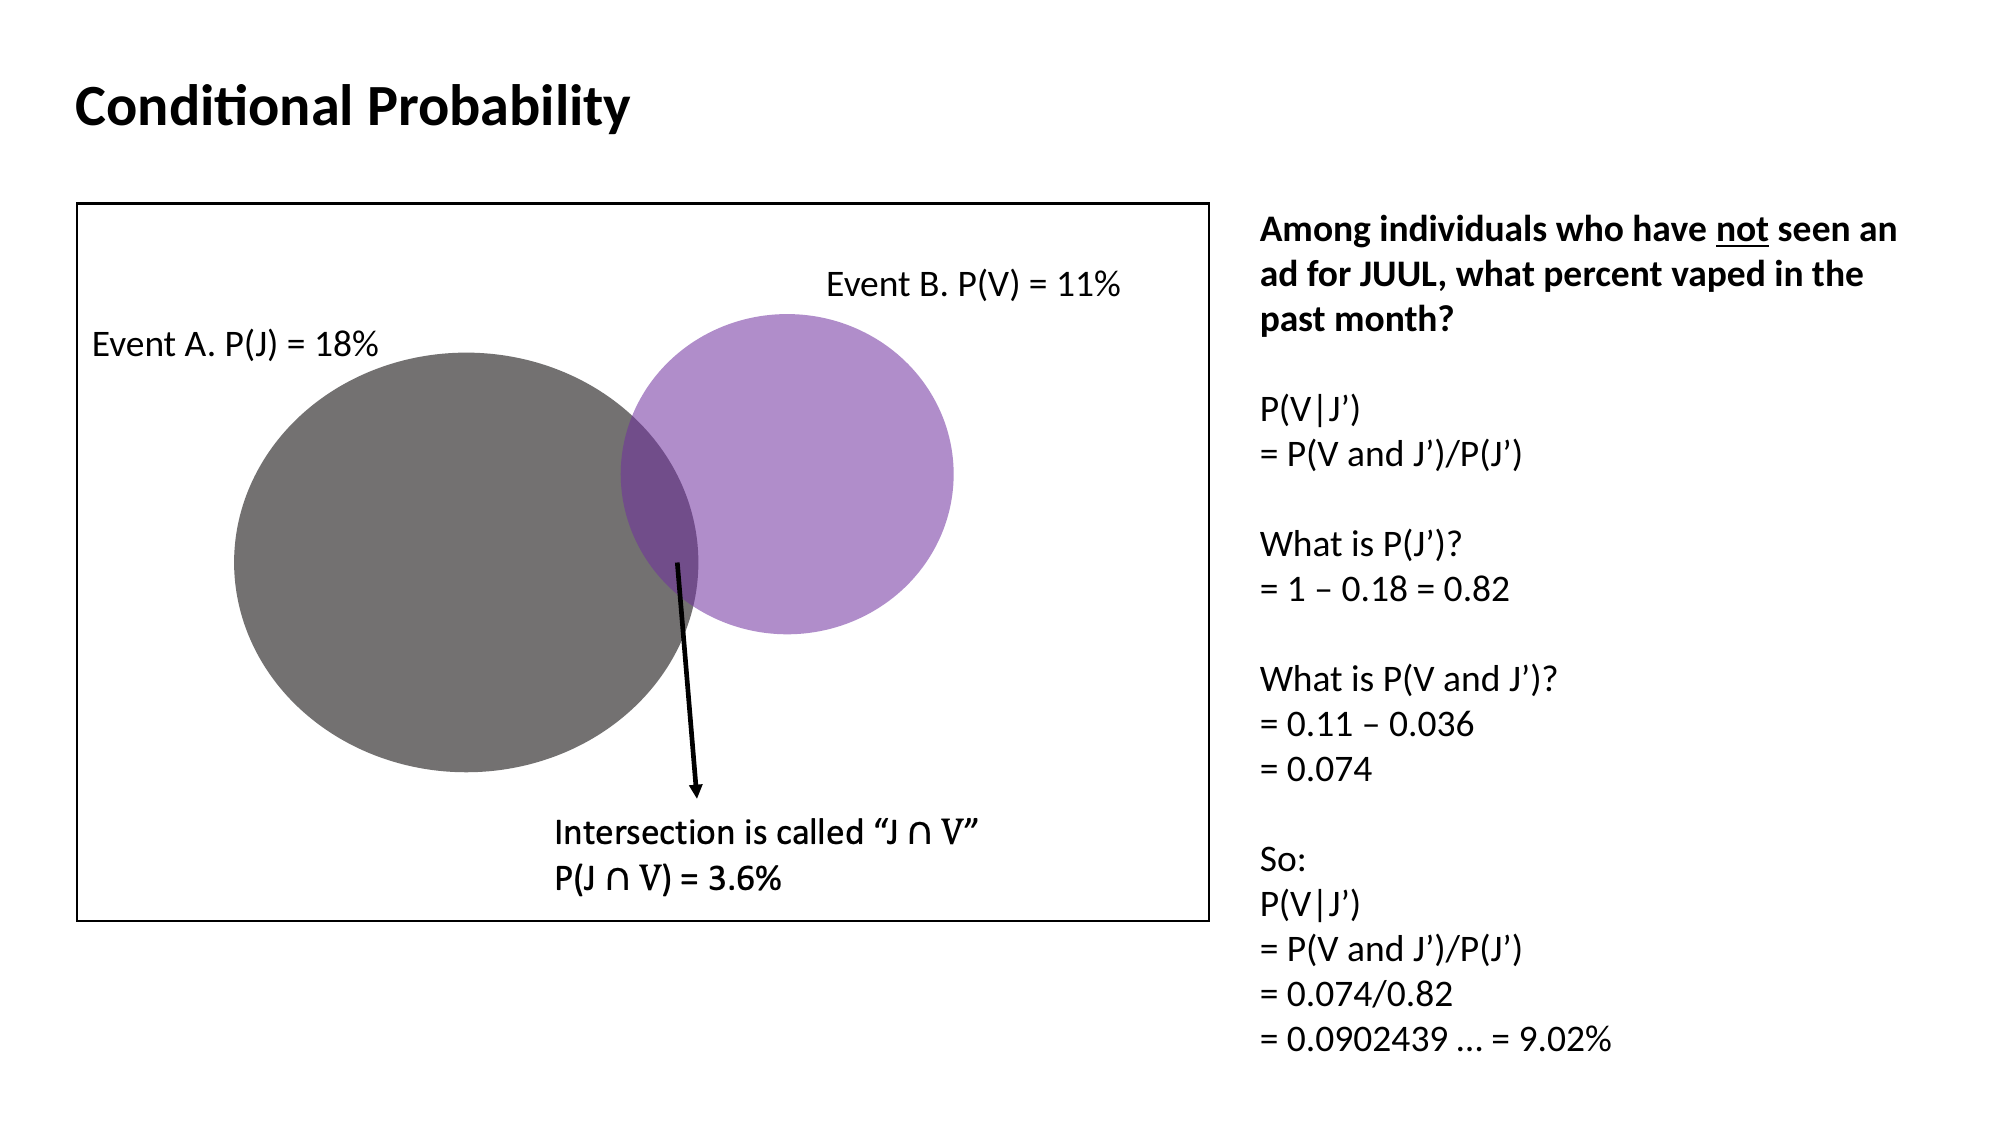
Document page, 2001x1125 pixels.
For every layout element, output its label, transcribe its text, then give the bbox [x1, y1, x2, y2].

text_box [620, 314, 954, 635]
text_box Event B. P(V) = 11% [811, 251, 1244, 312]
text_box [677, 562, 698, 799]
text_box Conditional Probability [60, 59, 812, 145]
text_box [77, 203, 1210, 922]
text_box [234, 352, 672, 773]
text_box Among individuals who have not seen an ad for JUUL, what percent vaped in the past month? P(V|J’) = P(V and J’)/P(J’) What is P(J’)? = 1 – 0.18 = 0.82 What is P(V and J’)? = 0.11 – 0.036 = 0.074 So: P(V|J’) = P(V and J’)/P(J’) = 0.074/0.82 = 0.0902439 … = 9.02% [1244, 196, 1940, 1067]
text_box [537, 798, 1085, 905]
text_box Event A. P(J) = 18% [76, 311, 479, 372]
